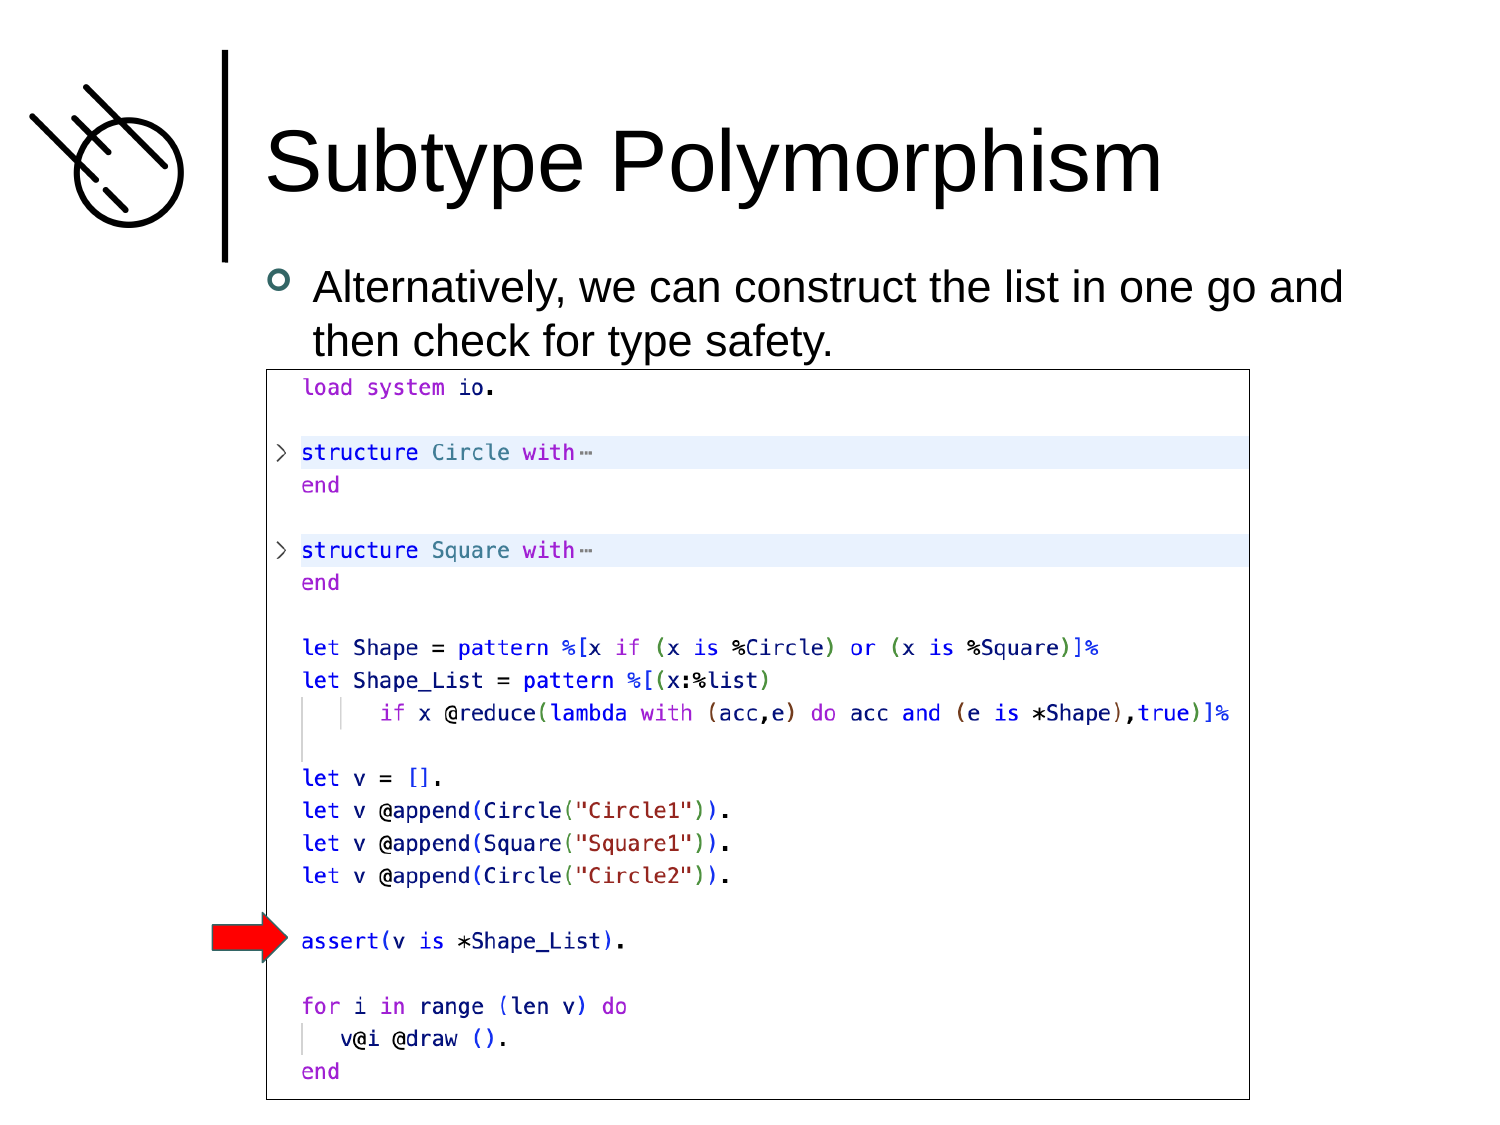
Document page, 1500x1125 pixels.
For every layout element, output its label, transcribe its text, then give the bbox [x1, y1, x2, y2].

picture [266, 369, 1251, 1101]
title Subtype Polymorphism [249, 31, 1400, 249]
picture [0, 49, 213, 263]
text_box [212, 924, 261, 951]
list Alternatively, we can construct the list in one go and then check for type safety. [249, 249, 1400, 375]
